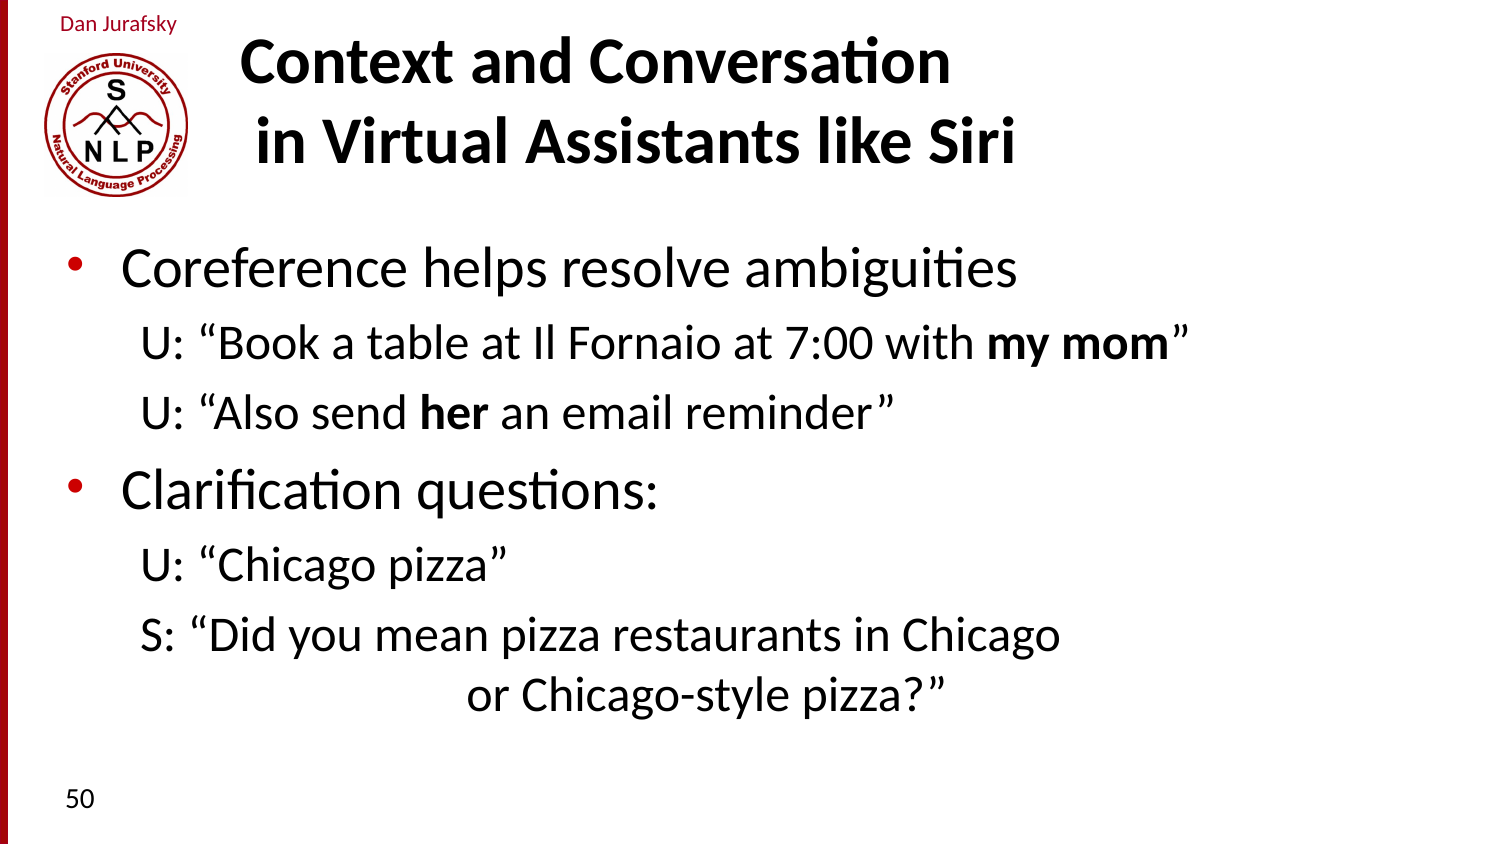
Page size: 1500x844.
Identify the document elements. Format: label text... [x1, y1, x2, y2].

picture [44, 53, 188, 197]
title Context and Conversation in Virtual Assistants like Siri [225, 62, 1450, 185]
list Coreference helps resolve ambiguities U: “Book a table at Il Fornaio at 7:00 with my mom” U: “Also send her an email reminder” Clarification questions: U: “Chicago pizza” S: “Did you mean pizza restaurants in Chicago or Chicago-style pizza?” [50, 221, 1450, 769]
slide_number 50 [49, 771, 376, 829]
